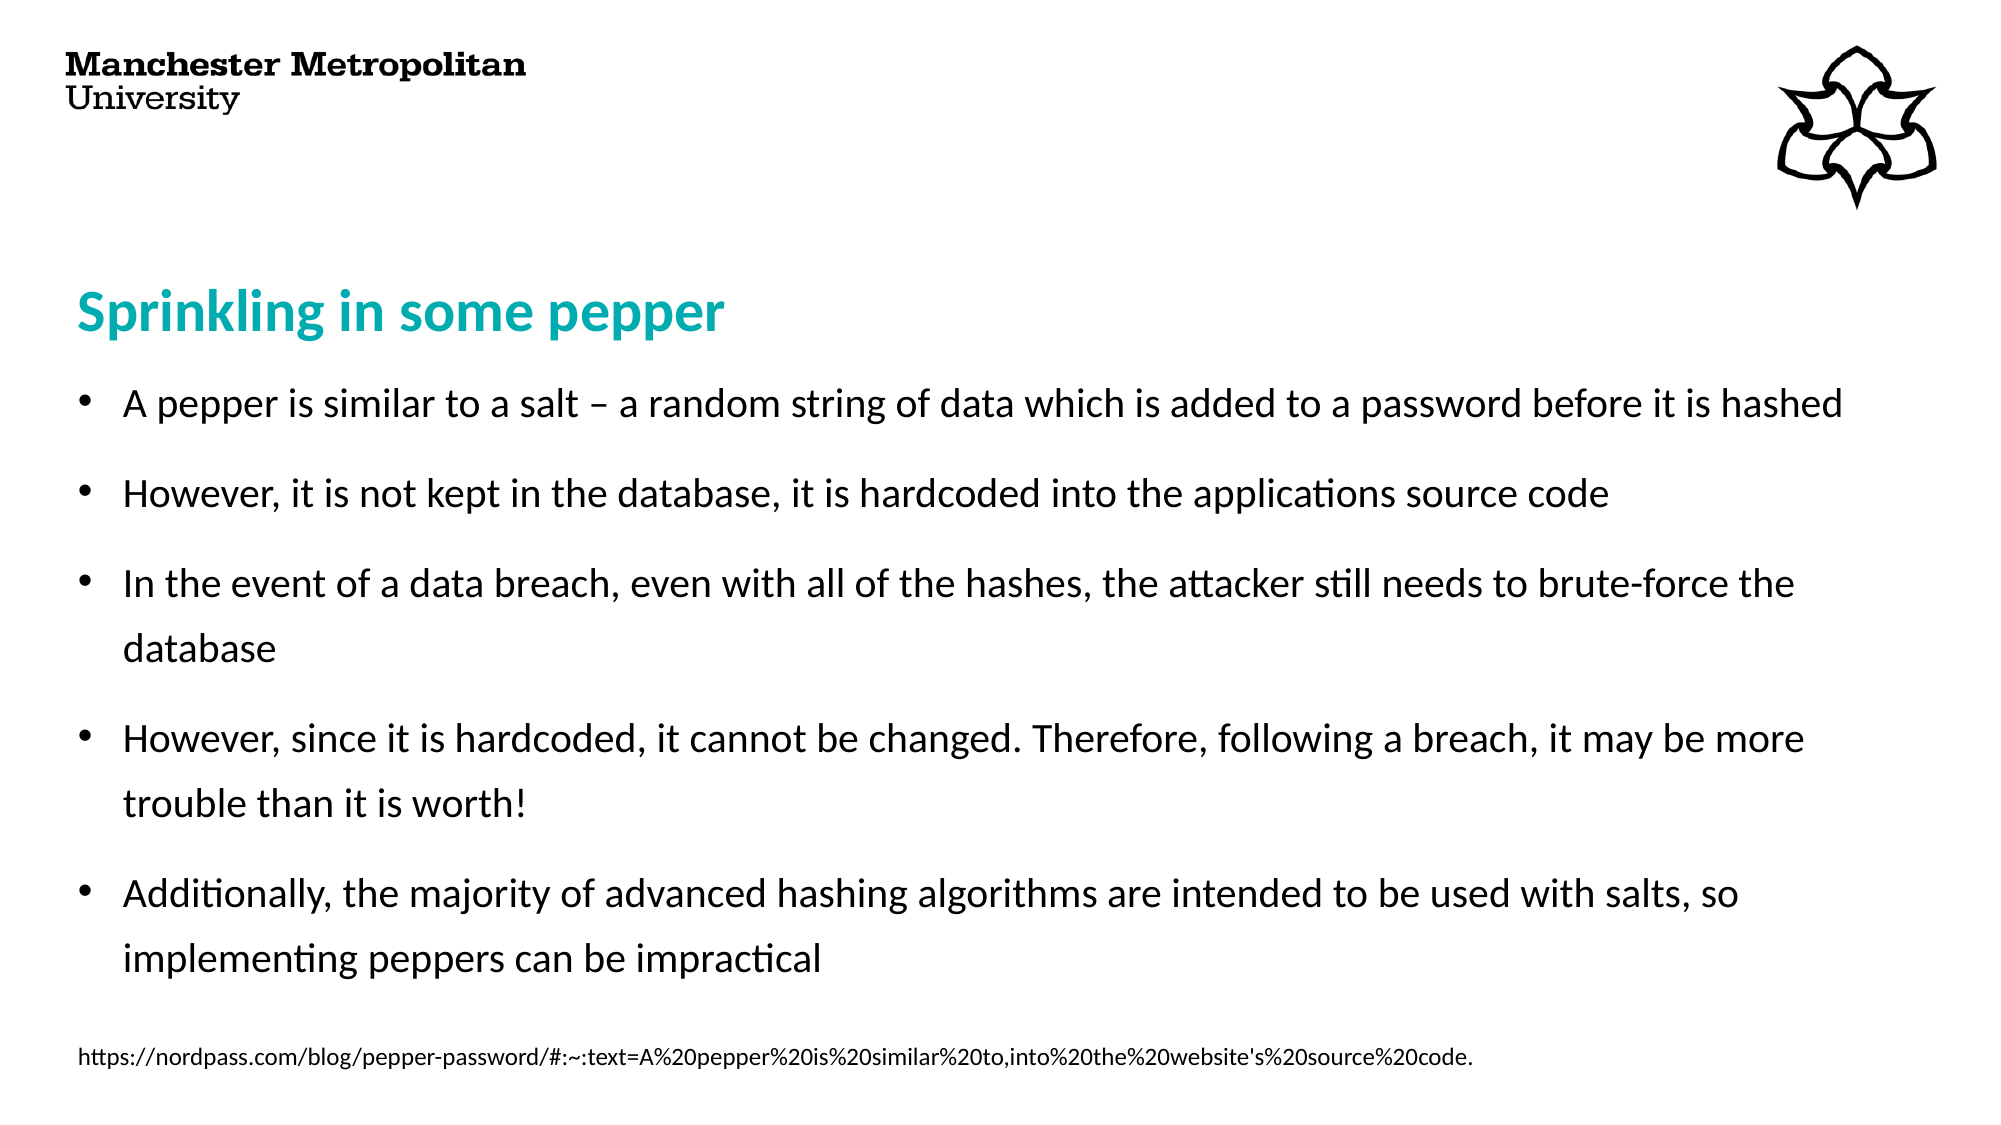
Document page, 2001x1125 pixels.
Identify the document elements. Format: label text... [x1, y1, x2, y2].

picture [1765, 34, 1948, 221]
title Sprinkling in some pepper [62, 270, 1788, 352]
list A pepper is similar to a salt – a random string of data which is added to a password before it is hashed However, it is not kept in the database, it is hardcoded into the applications source code In the event of a data breach, even with all of the hashes, the attacker still needs to brute-force the database However, since it is hardcoded, it cannot be changed. Therefore, following a breach, it may be more trouble than it is worth! Additionally, the majority of advanced hashing algorithms are intended to be used with salts, so implementing peppers can be impractical https://nordpass.com/blog/pepper-password/#:~:text=A%20pepper%20is%20similar%20to,into%20the%20website's%20source%20code. [62, 352, 1938, 961]
picture [55, 42, 536, 124]
